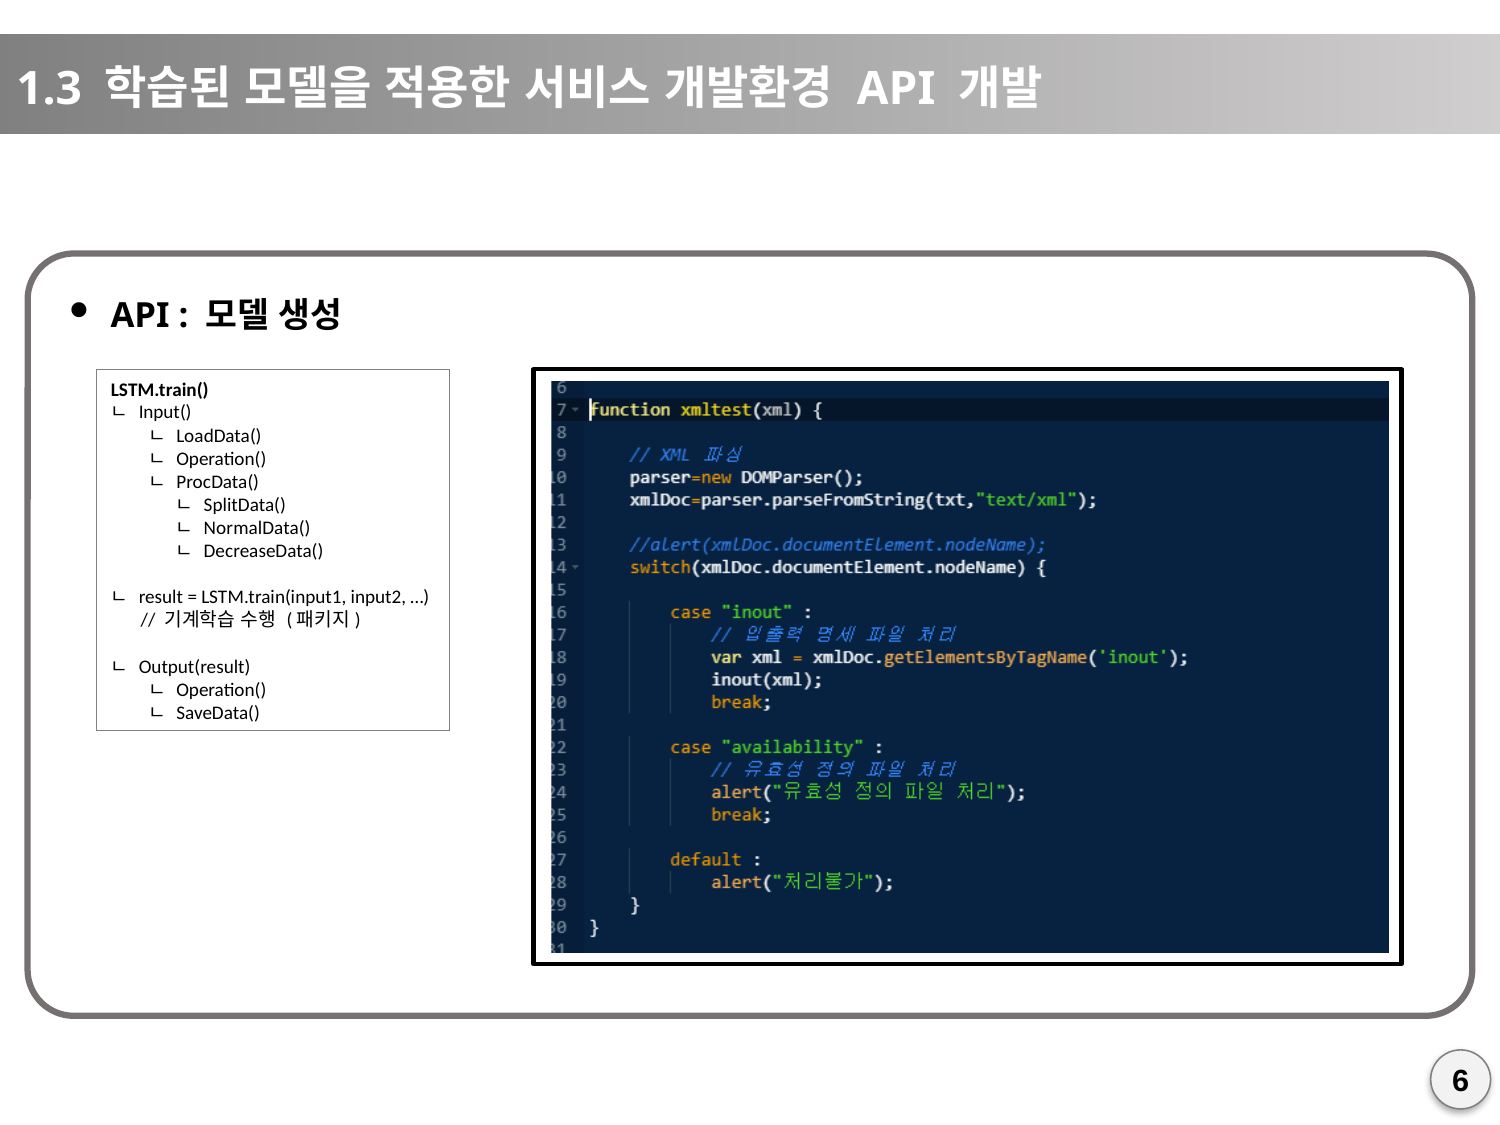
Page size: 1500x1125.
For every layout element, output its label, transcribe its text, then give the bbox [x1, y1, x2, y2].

text_box API : 모델 생성 [42, 285, 1395, 954]
text_box [25, 251, 1475, 1018]
list 1.3 학습된 모델을 적용한 서비스 개발환경 API 개발 [0, 34, 1500, 134]
picture [550, 380, 1390, 953]
text_box [42, 215, 1500, 981]
text_box [531, 367, 1404, 966]
text_box LSTM.train() ㄴ Input() ㄴ LoadData() ㄴ Operation() ㄴ ProcData() ㄴ SplitData() ㄴ NormalData() ㄴ DecreaseData() ㄴ result = LSTM.train(input1, input2, …) // 기계학습 수행 (패키지) ㄴ Output(result) ㄴ Operation() ㄴ SaveData() [96, 369, 450, 731]
